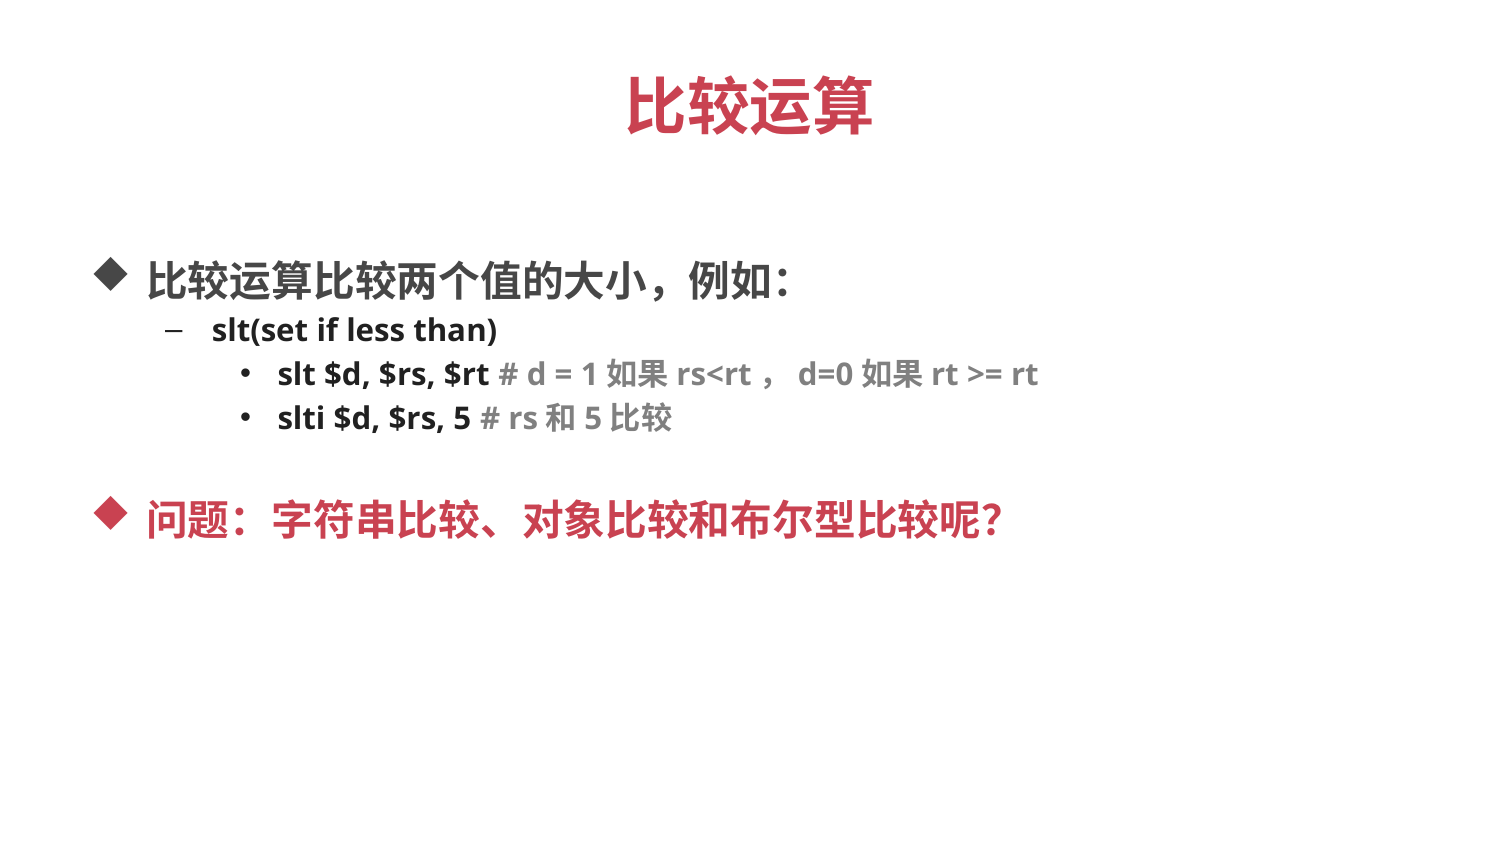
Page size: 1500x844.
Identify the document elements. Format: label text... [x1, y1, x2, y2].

list 比较运算比较两个值的大小，例如： slt(set if less than) slt $d, $rs, $rt # d = 1如果rs<rt，d=0如果rt >= rt slti $d, $rs, 5 # rs和5比较 问题：字符串比较、对象比较和布尔型比较呢？ [74, 196, 1426, 754]
title 比较运算 [74, 33, 1426, 175]
